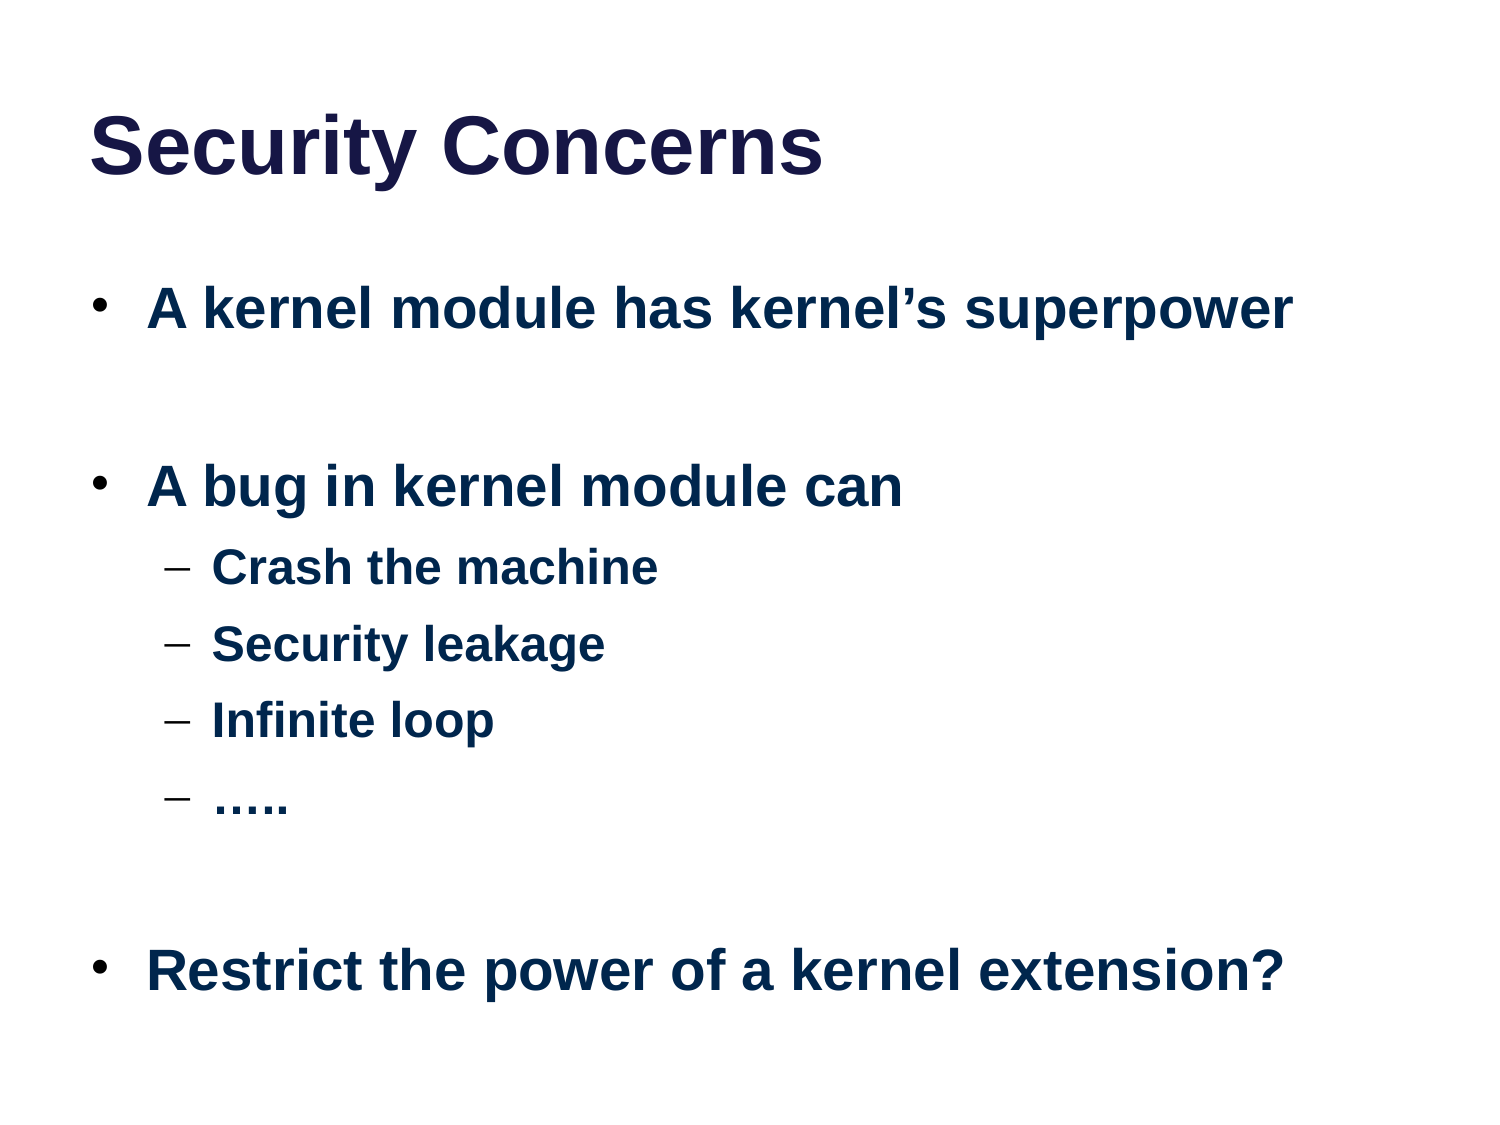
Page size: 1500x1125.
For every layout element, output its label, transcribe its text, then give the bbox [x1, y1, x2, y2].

title Security Concerns [75, 0, 1425, 200]
text_box A kernel module has kernel’s superpower A bug in kernel module can Crash the machine Security leakage Infinite loop ….. Restrict the power of a kernel extension? [75, 262, 1425, 937]
